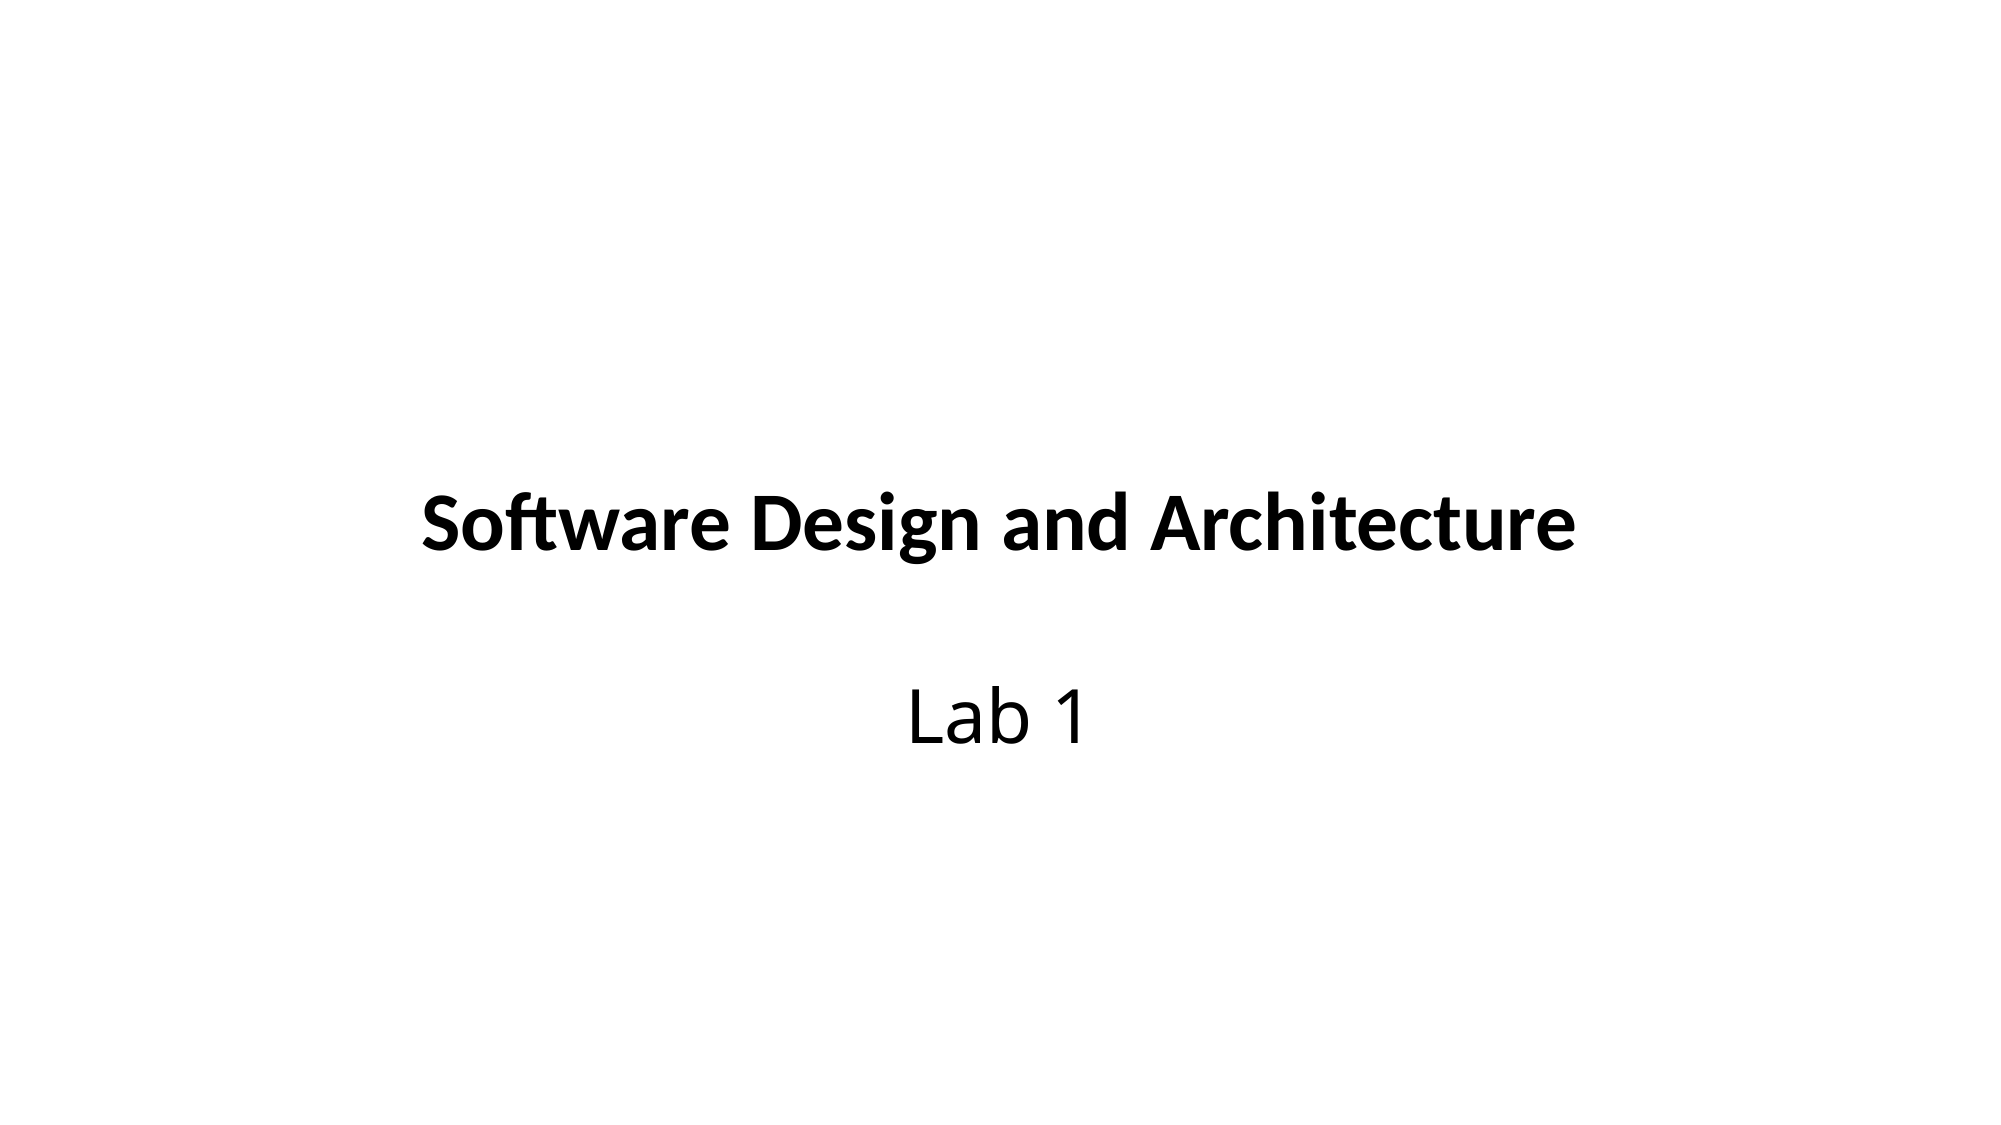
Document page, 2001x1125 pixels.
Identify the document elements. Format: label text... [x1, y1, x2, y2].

title Software Design and Architecture [249, 184, 1750, 576]
subtitle Lab 1 [249, 590, 1750, 863]
